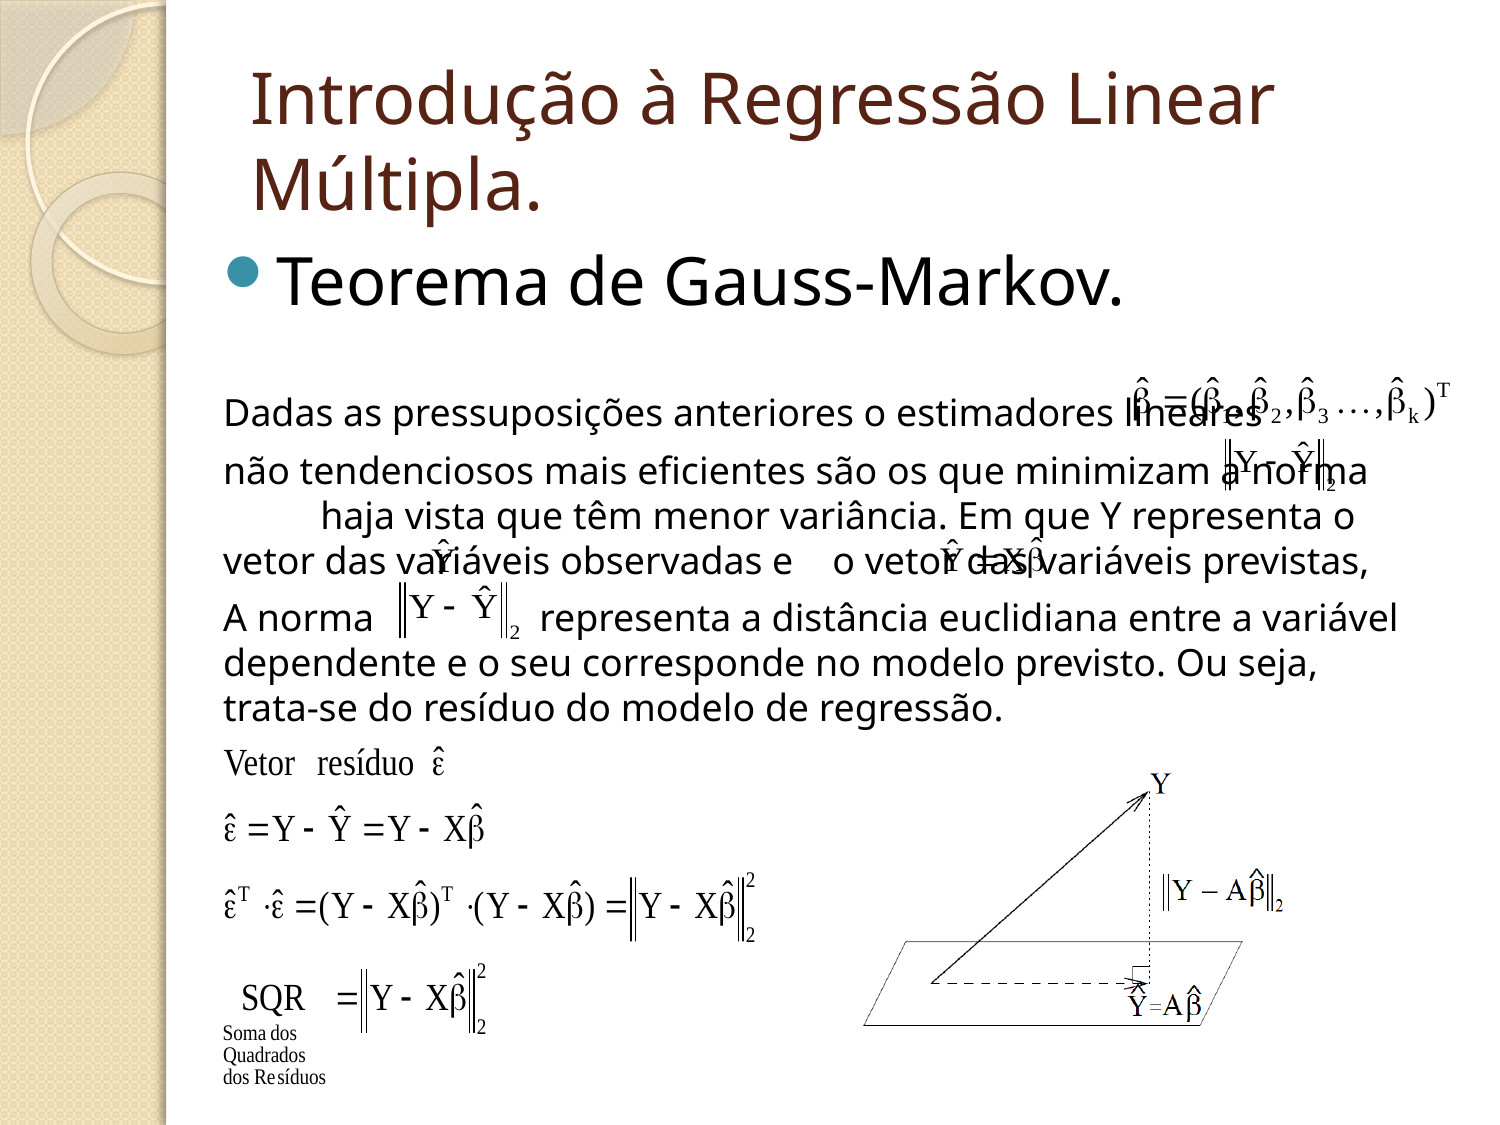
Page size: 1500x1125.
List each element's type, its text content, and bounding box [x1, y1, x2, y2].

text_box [425, 531, 463, 579]
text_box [934, 531, 1053, 587]
picture [832, 767, 1298, 1041]
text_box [218, 739, 764, 1098]
list Teorema de Gauss-Markov. Dadas as pressuposições anteriores o estimadores lineares não tendenciosos mais eficientes são os que minimizam a norma haja vista que têm menor variância. Em que Y representa o vetor das variáveis observadas e o vetor das variáveis previstas, A norma representa a distância euclidiana entre a variável dependente e o seu corresponde no modelo previsto. Ou seja, trata-se do resíduo do modelo de regressão. [194, 231, 1425, 1077]
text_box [392, 574, 529, 646]
title Introdução à Regressão Linear Múltipla. [235, 45, 1466, 233]
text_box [1218, 432, 1344, 498]
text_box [1127, 370, 1460, 433]
